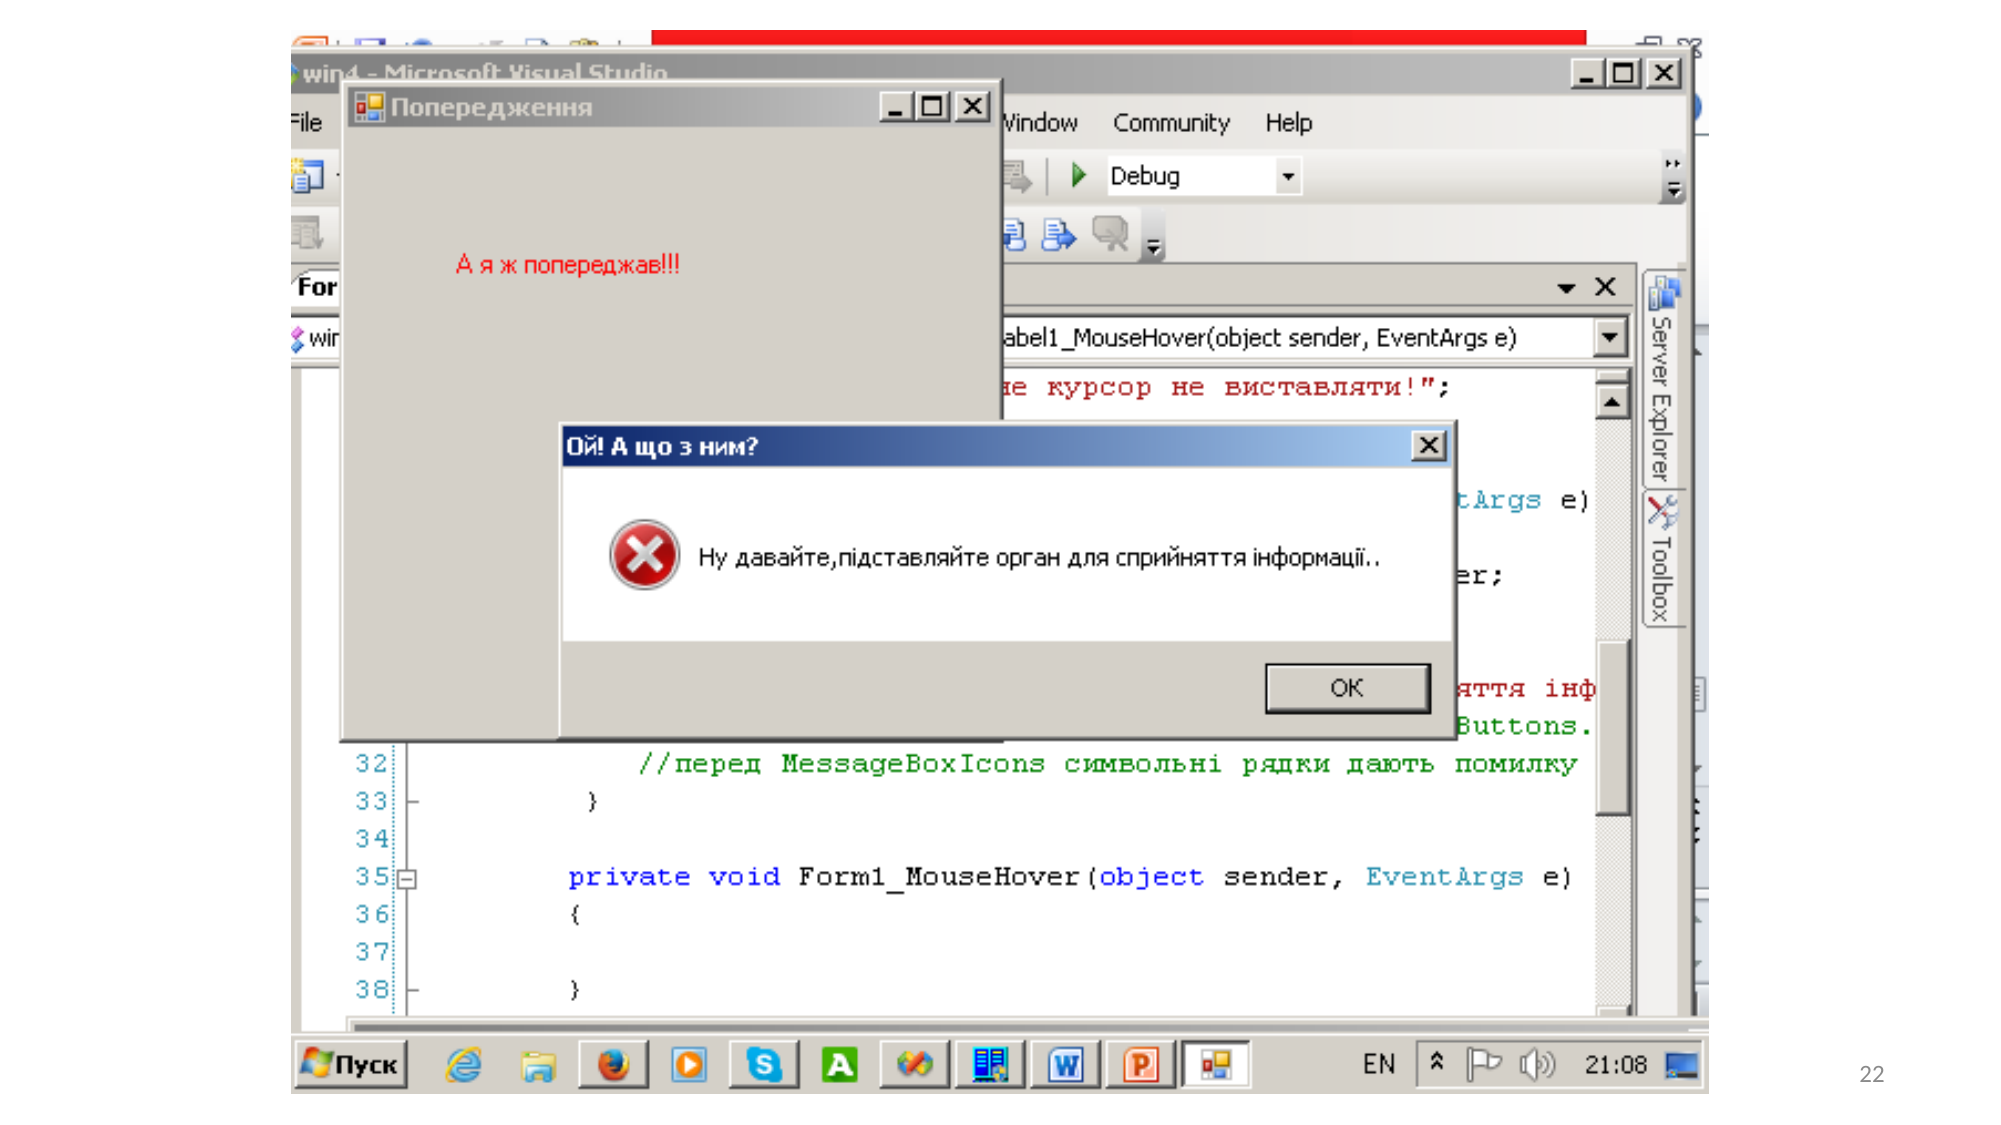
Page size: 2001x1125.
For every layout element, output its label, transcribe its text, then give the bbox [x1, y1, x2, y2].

slide_number 22 [1433, 1042, 1900, 1103]
picture [290, 30, 1709, 1095]
